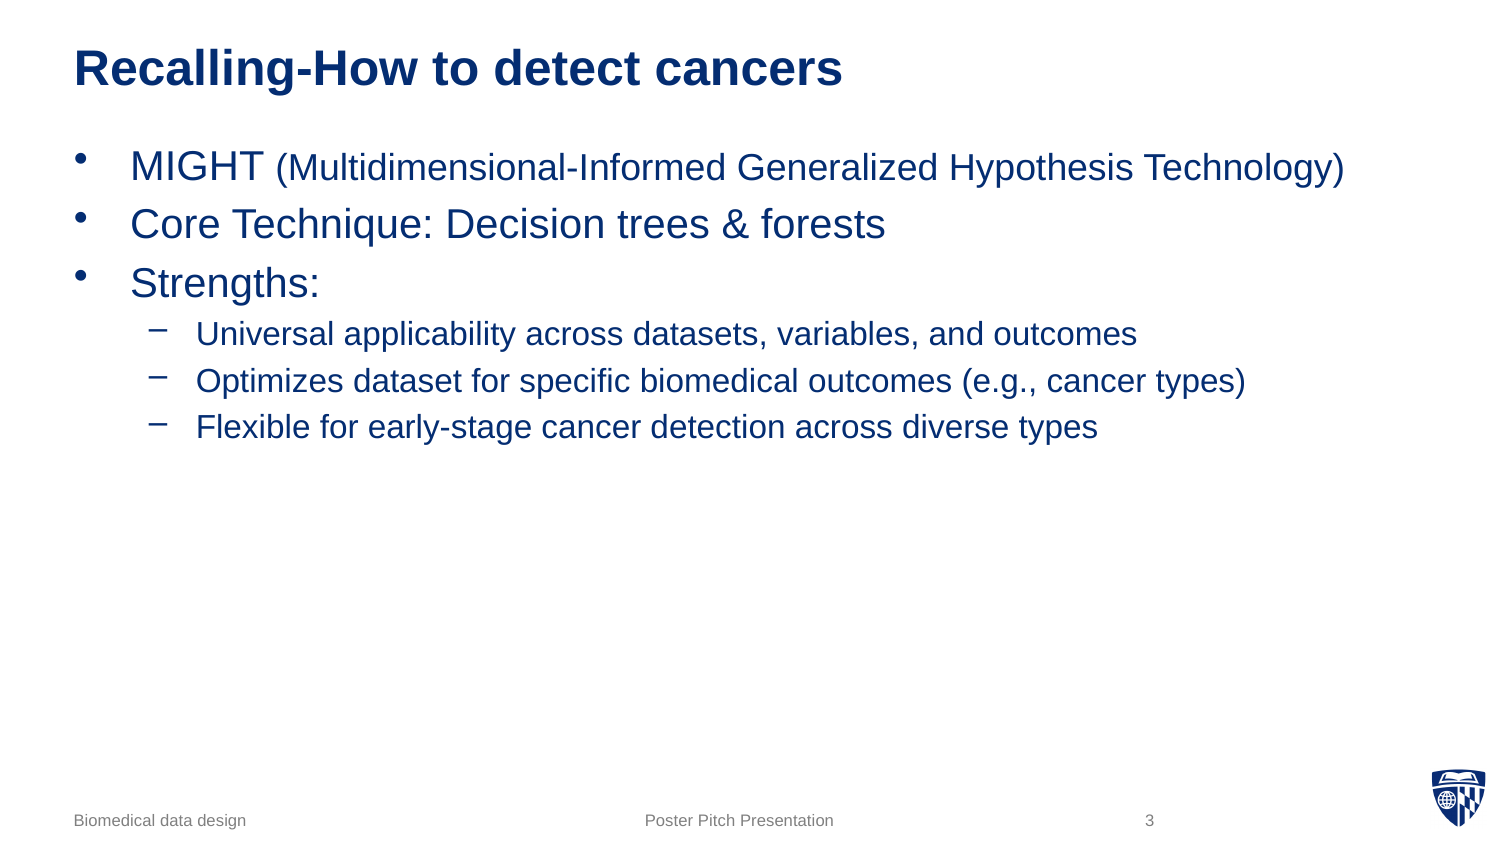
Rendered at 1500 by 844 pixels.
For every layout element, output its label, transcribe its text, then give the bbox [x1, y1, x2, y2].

title Recalling-How to detect cancers [58, 28, 1438, 104]
list MIGHT (Multidimensional-Informed Generalized Hypothesis Technology) Core Technique: Decision trees & forests Strengths: Universal applicability across datasets, variables, and outcomes Optimizes dataset for specific biomedical outcomes (e.g., cancer types) Flexible for early-stage cancer detection across diverse types [58, 131, 1441, 760]
picture [1430, 768, 1487, 829]
